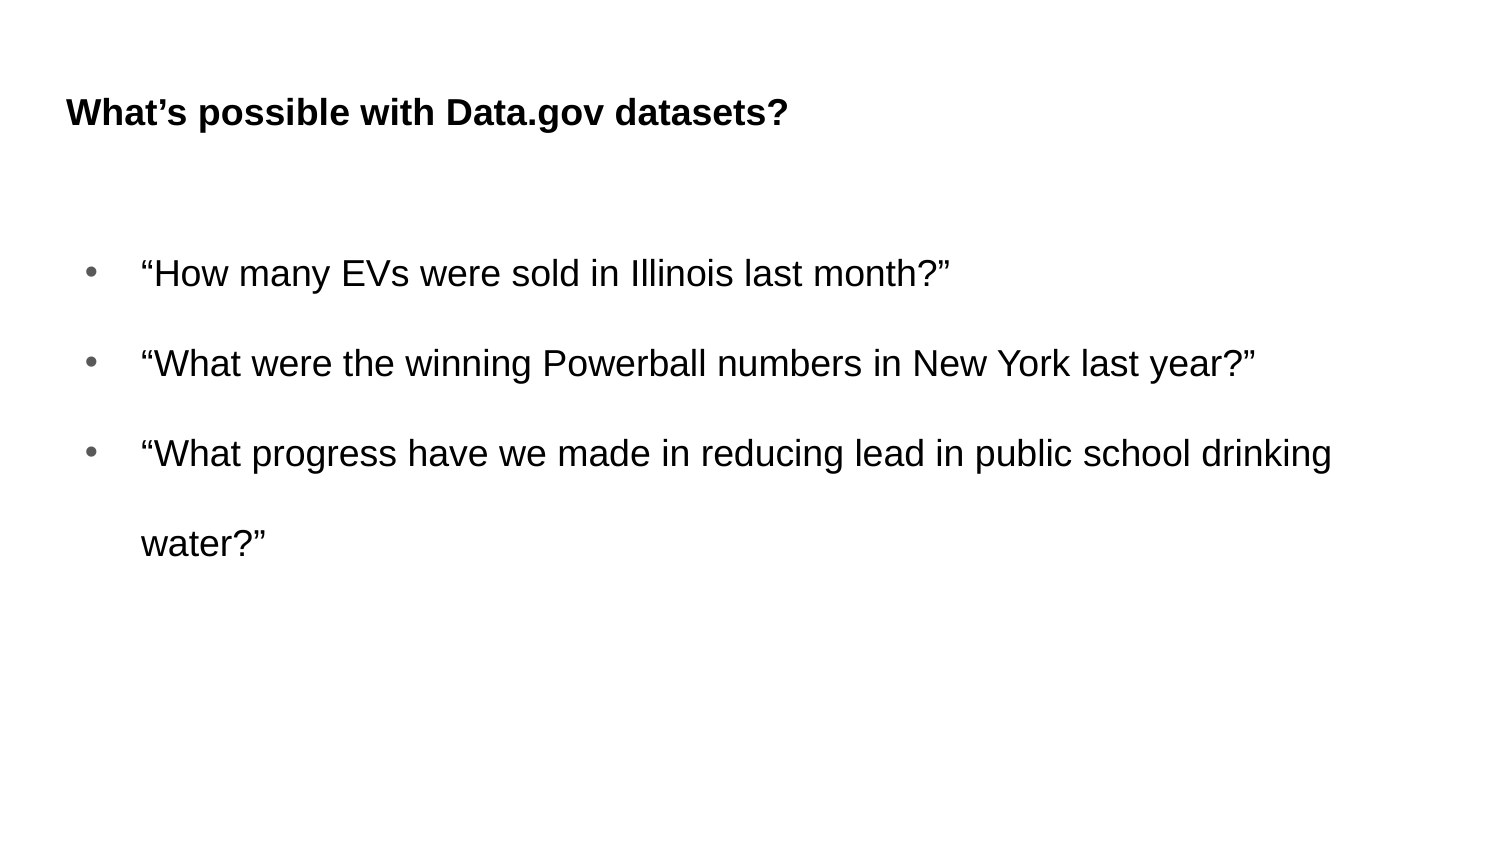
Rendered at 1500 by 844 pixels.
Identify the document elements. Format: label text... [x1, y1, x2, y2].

list “How many EVs were sold in Illinois last month?” “What were the winning Powerball numbers in New York last year?” “What progress have we made in reducing lead in public school drinking water?” [51, 189, 1449, 750]
title What’s possible with Data.gov datasets? [51, 72, 1449, 167]
